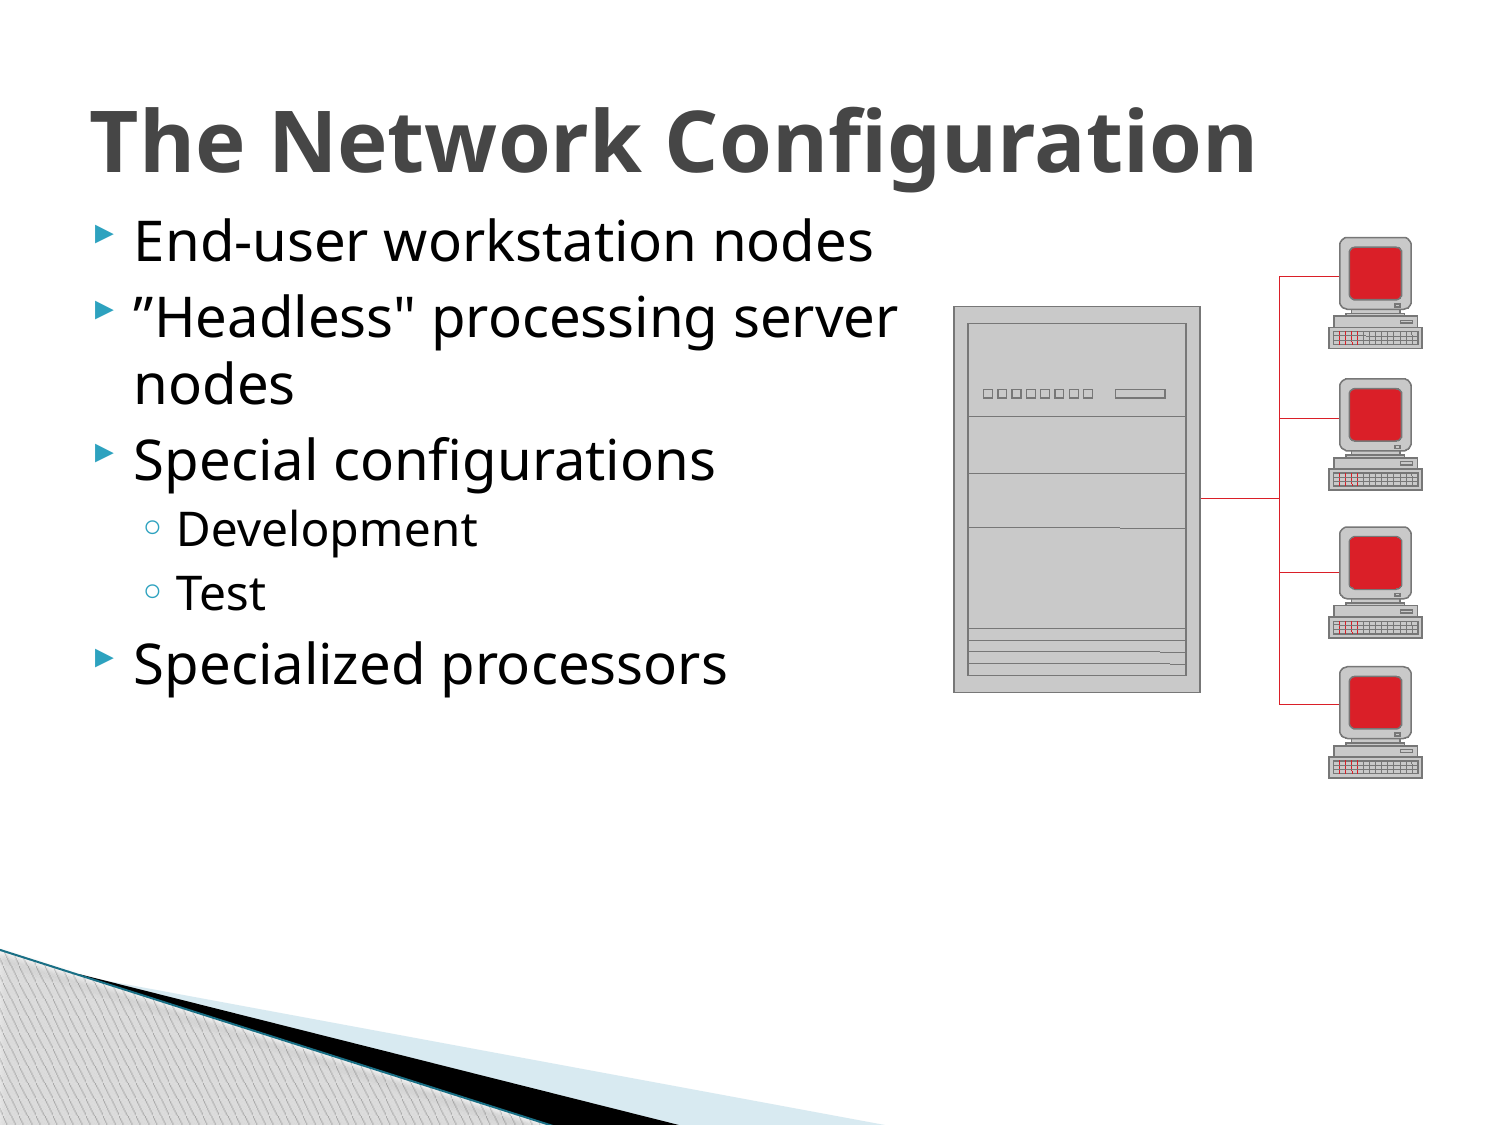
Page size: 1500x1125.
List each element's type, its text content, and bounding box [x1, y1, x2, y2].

title The Network Configuration [75, 45, 1425, 233]
list End-user workstation nodes ”Headless" processing server nodes Special configurations Development Test Specialized processors [59, 197, 1013, 1025]
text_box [953, 237, 1423, 779]
